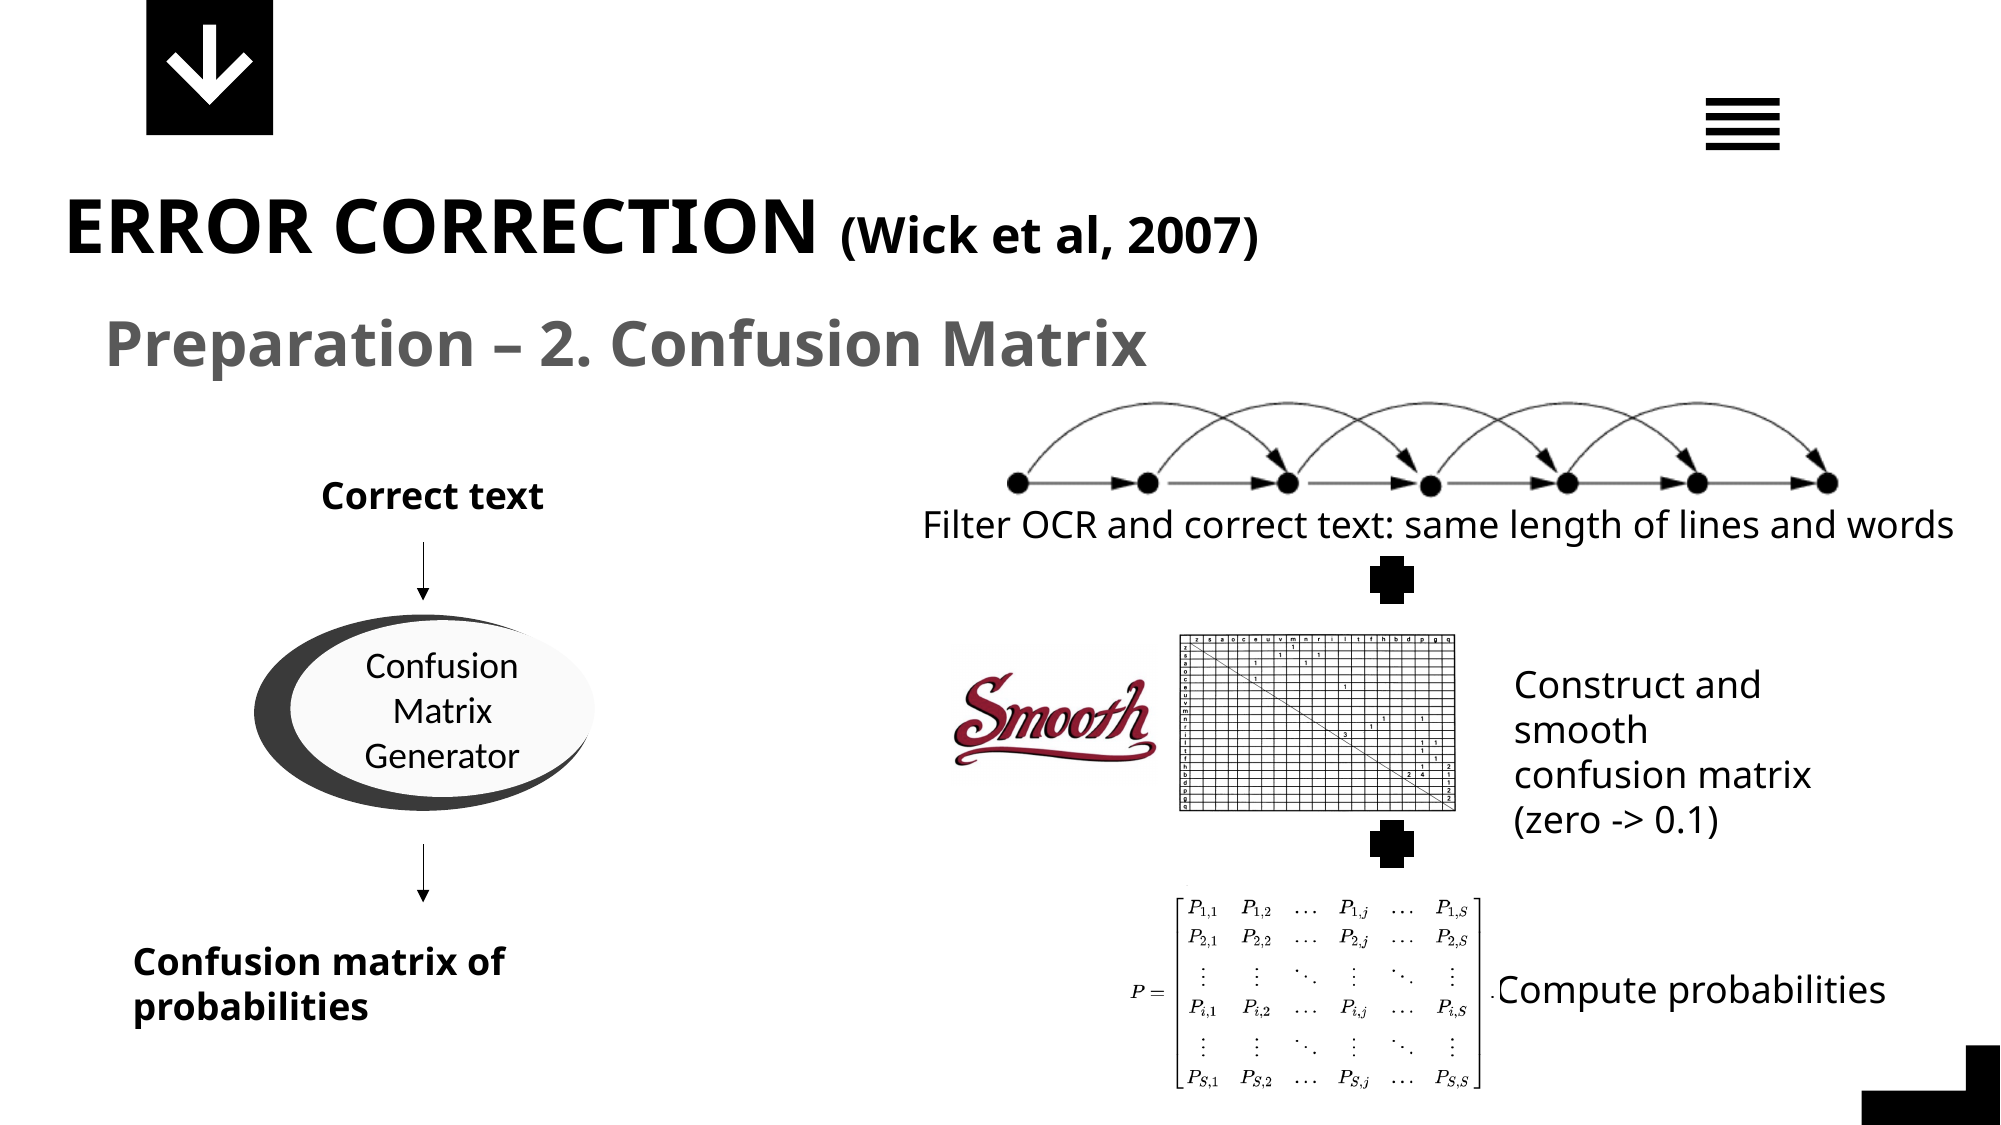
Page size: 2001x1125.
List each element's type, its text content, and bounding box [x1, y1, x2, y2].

text_box Construct and smooth confusion matrix (zero -> 0.1) [1499, 653, 1913, 849]
text_box Filter OCR and correct text: same length of lines and words [907, 493, 1990, 553]
picture [1116, 885, 1500, 1097]
text_box [1370, 820, 1414, 868]
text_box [1705, 98, 1780, 151]
text_box Compute probabilities [1500, 958, 1902, 1019]
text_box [254, 614, 595, 811]
text_box ERROR CORRECTION (Wick et al, 2007) [48, 171, 1482, 276]
picture [1178, 633, 1457, 812]
text_box Preparation – 2. Confusion Matrix [89, 297, 1311, 387]
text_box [146, 0, 274, 136]
text_box [1370, 556, 1414, 604]
picture [951, 644, 1158, 786]
text_box Confusion matrix of probabilities [117, 930, 729, 1036]
text_box Correct text [306, 464, 607, 525]
picture [999, 370, 1864, 524]
text_box [1861, 1044, 2000, 1125]
